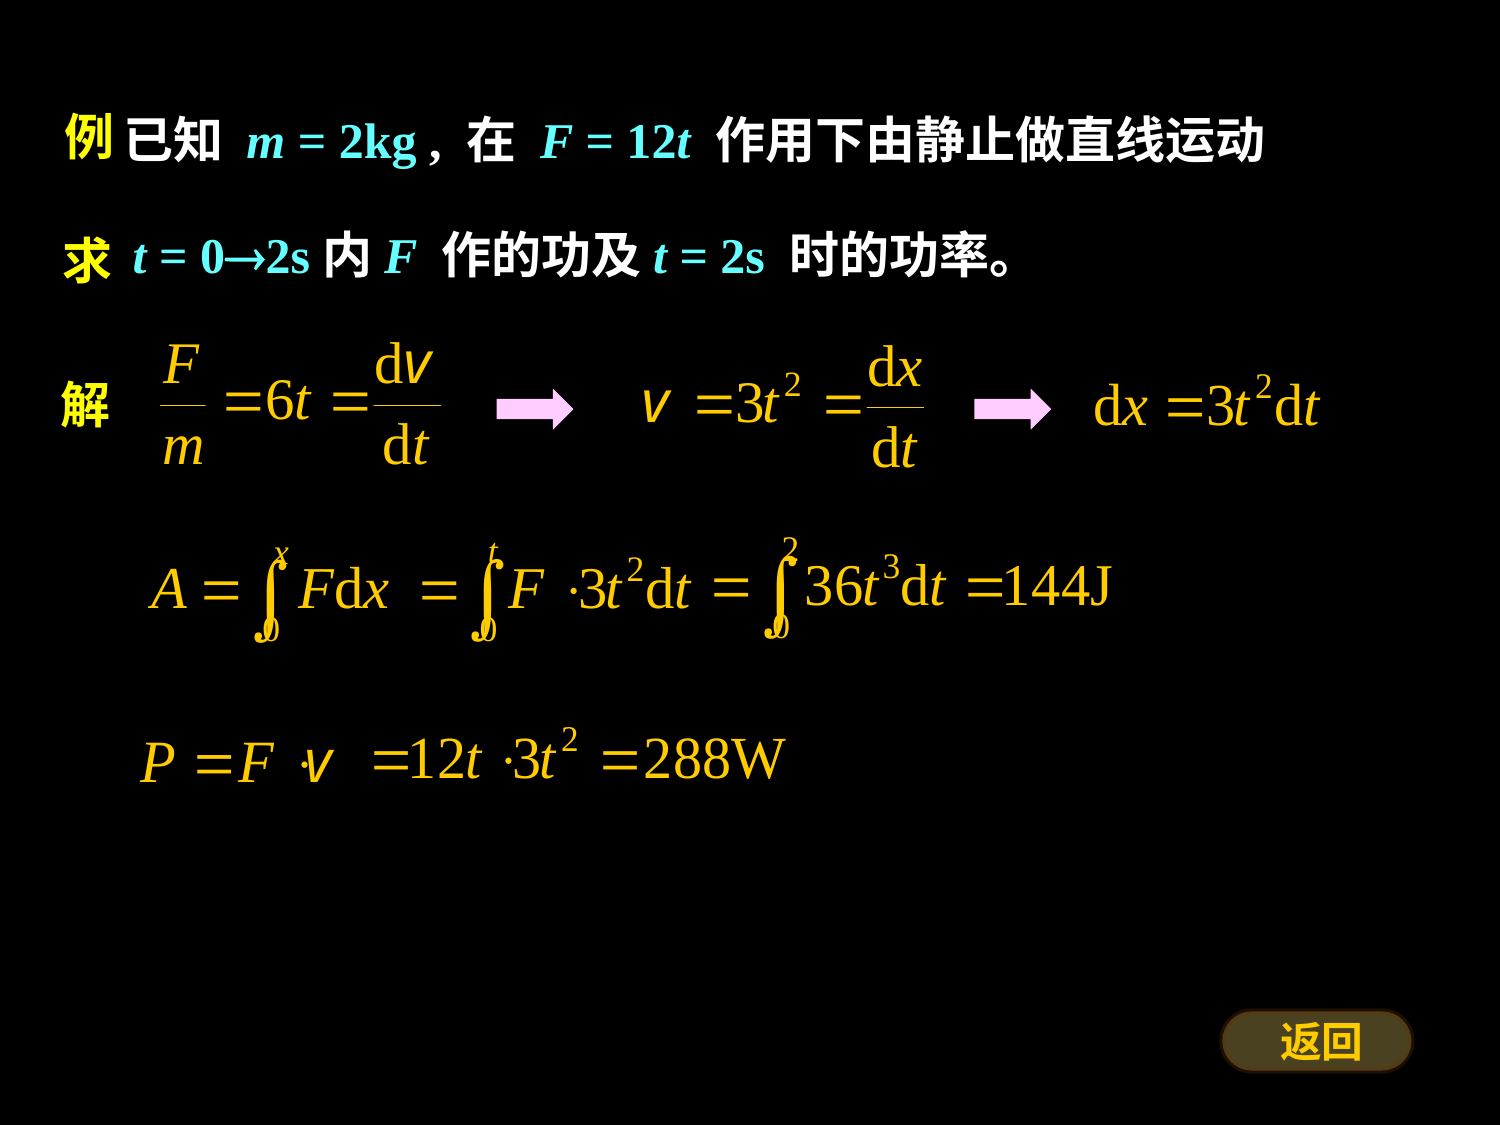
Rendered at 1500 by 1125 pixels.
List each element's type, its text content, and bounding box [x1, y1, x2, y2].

text_box 已知 m = 2kg , 在 F = 12t 作用下由静止做直线运动 [108, 101, 1280, 177]
text_box [975, 390, 1051, 428]
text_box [156, 333, 445, 469]
text_box 解 [45, 366, 126, 441]
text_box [135, 728, 345, 788]
text_box [497, 390, 573, 428]
text_box [1222, 1011, 1412, 1071]
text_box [412, 531, 697, 645]
text_box 例 [49, 98, 130, 173]
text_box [364, 718, 791, 784]
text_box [705, 529, 1117, 643]
text_box 求 [47, 222, 128, 297]
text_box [142, 531, 392, 646]
text_box t = 02s内F 作的功及t = 2s 时的功率。 [117, 216, 1055, 292]
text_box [644, 335, 929, 472]
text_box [1090, 365, 1325, 430]
